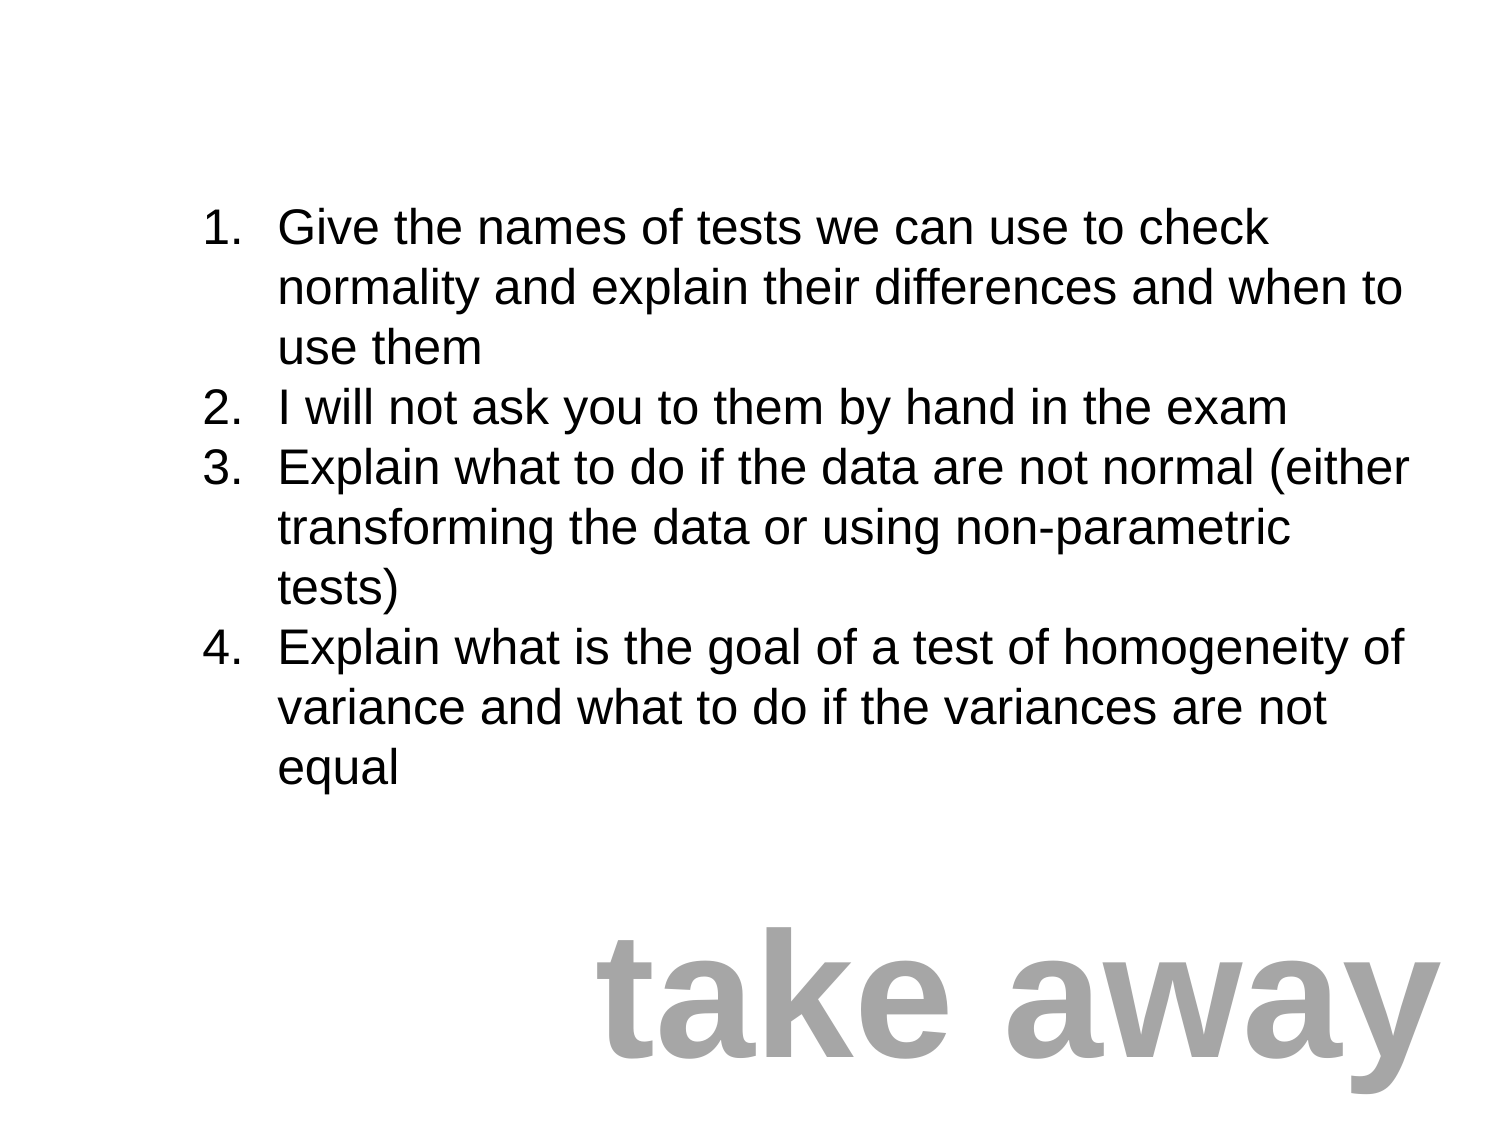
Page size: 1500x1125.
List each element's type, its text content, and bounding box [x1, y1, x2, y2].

title take away [350, 962, 1459, 1075]
text_box Give the names of tests we can use to check normality and explain their differences and when to use them I will not ask you to them by hand in the exam Explain what to do if the data are not normal (either transforming the data or using non-parametric tests) Explain what is the goal of a test of homogeneity of variance and what to do if the variances are not equal [187, 187, 1438, 803]
